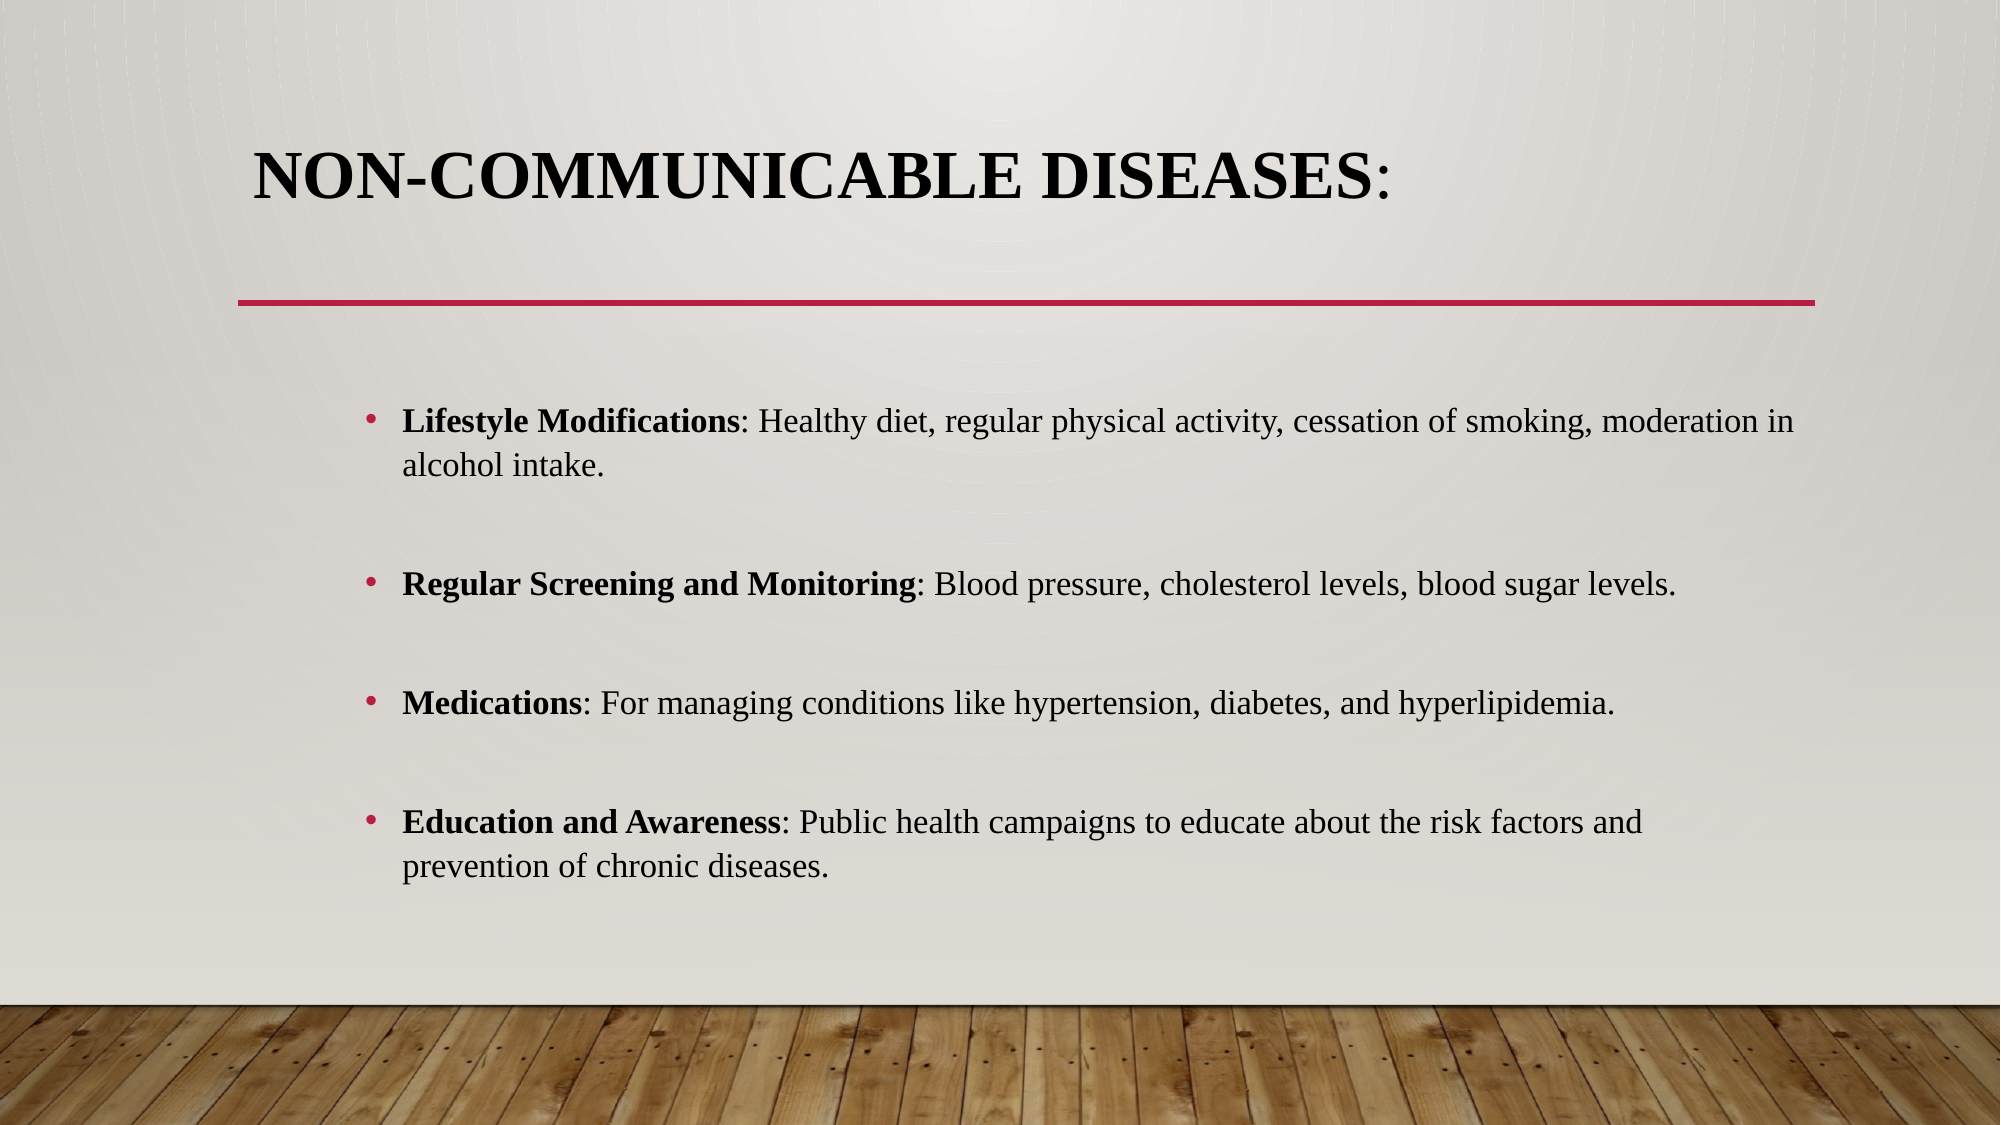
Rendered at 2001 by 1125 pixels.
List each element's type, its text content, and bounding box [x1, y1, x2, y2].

title Non-Communicable Diseases: [238, 131, 1814, 305]
list Lifestyle Modifications: Healthy diet, regular physical activity, cessation of smoking, moderation in alcohol intake. Regular Screening and Monitoring: Blood pressure, cholesterol levels, blood sugar levels. Medications: For managing conditions like hypertension, diabetes, and hyperlipidemia. Education and Awareness: Public health campaigns to educate about the risk factors and prevention of chronic diseases. [238, 330, 1814, 897]
picture [0, 1005, 2000, 1125]
